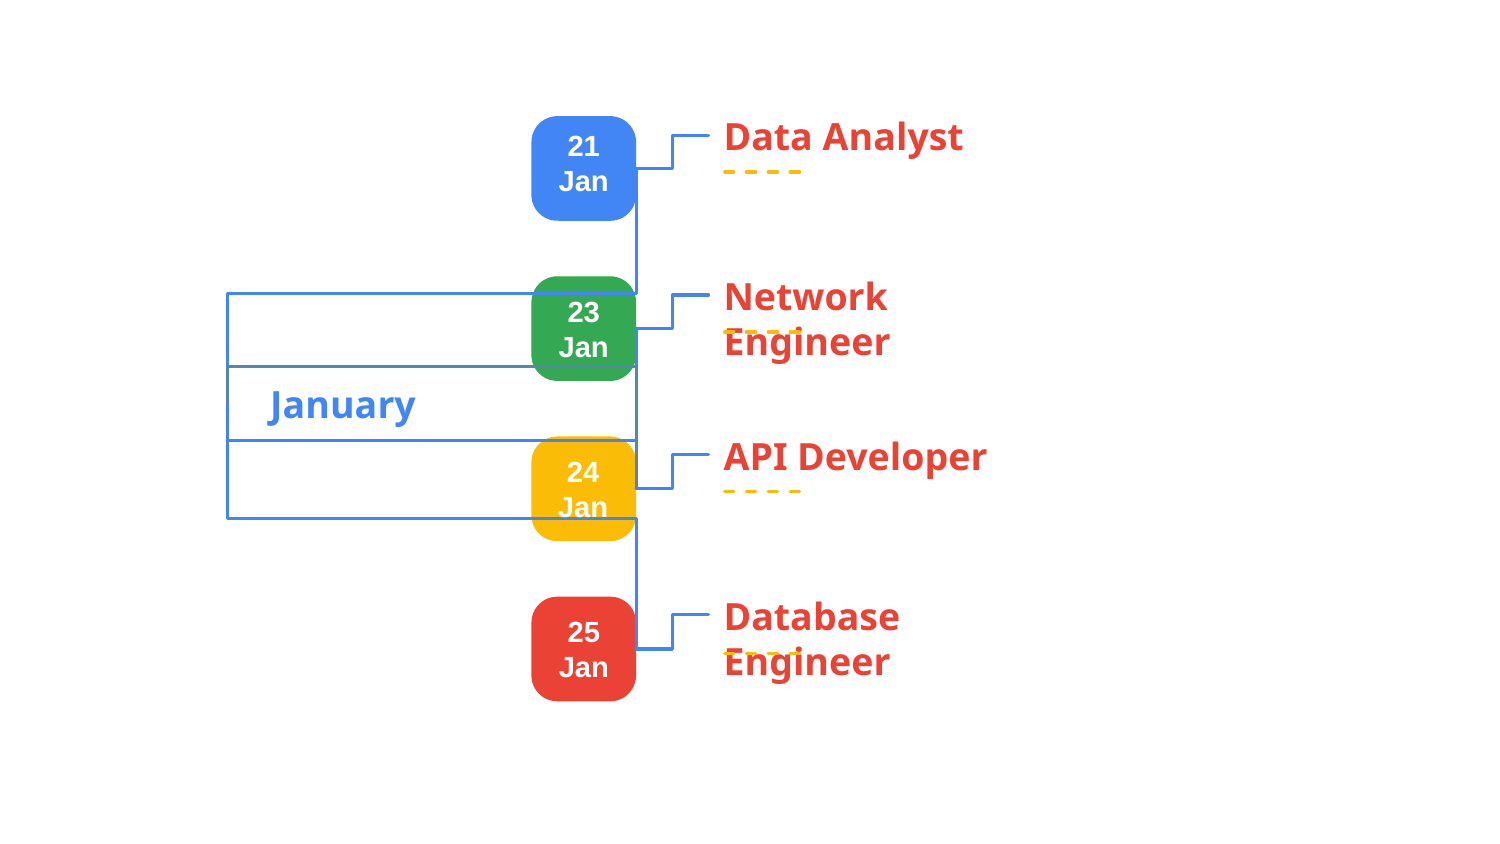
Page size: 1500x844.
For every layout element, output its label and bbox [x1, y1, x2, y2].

text_box [227, 98, 1073, 702]
